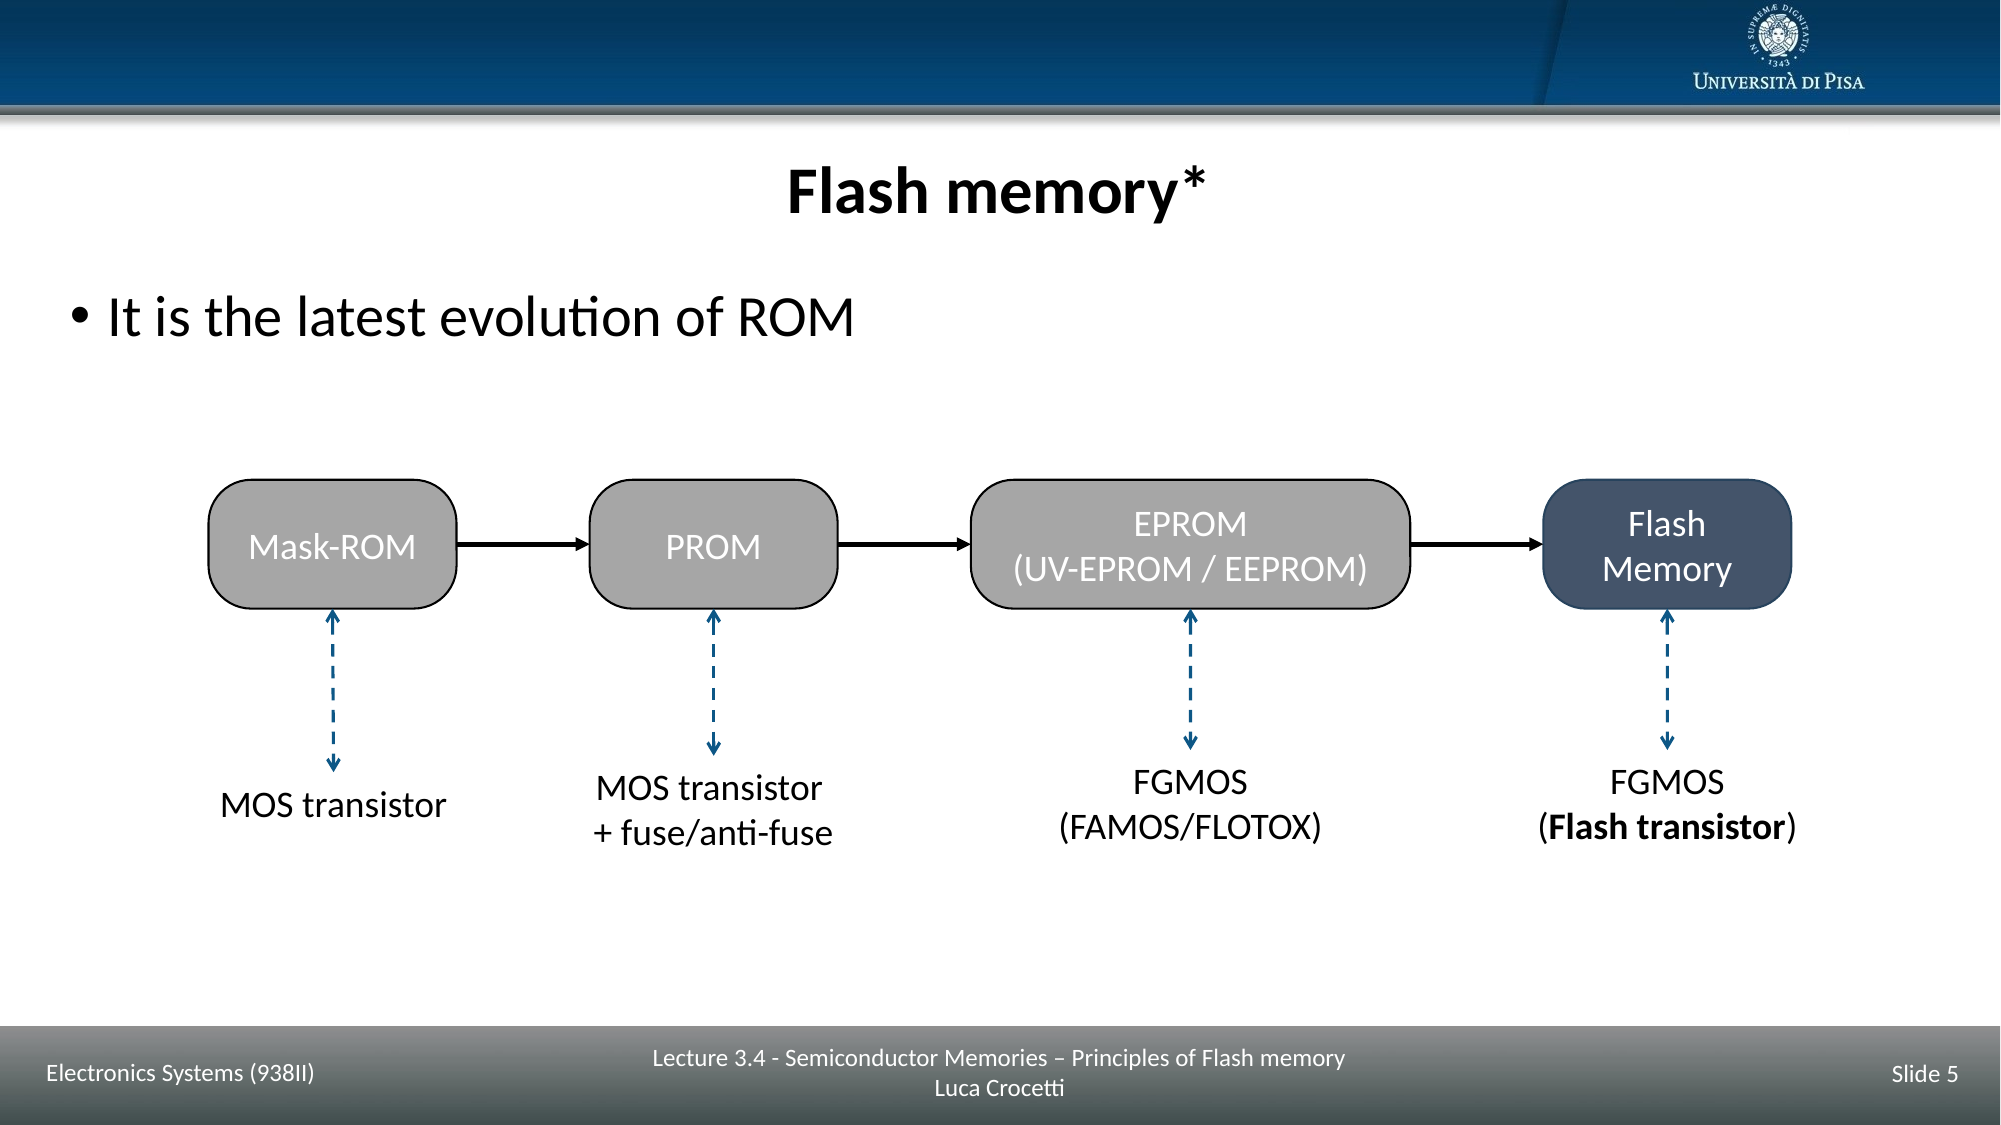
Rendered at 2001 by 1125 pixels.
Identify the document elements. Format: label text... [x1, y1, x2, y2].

text_box FGMOS (FAMOS/FLOTOX) [1026, 749, 1355, 855]
text_box Mask-ROM [207, 478, 458, 610]
text_box MOS transistor [198, 772, 469, 832]
text_box PROM [588, 478, 839, 610]
text_box FGMOS (Flash transistor) [1503, 749, 1832, 855]
text_box Flash Memory [1542, 478, 1793, 610]
title Flash memory* [55, 138, 1945, 244]
text_box EPROM (UV-EPROM / EEPROM) [969, 478, 1412, 610]
text_box MOS transistor + fuse/anti-fuse [564, 755, 863, 861]
picture [0, 0, 2001, 1125]
text_box It is the latest evolution of ROM [54, 279, 1945, 993]
